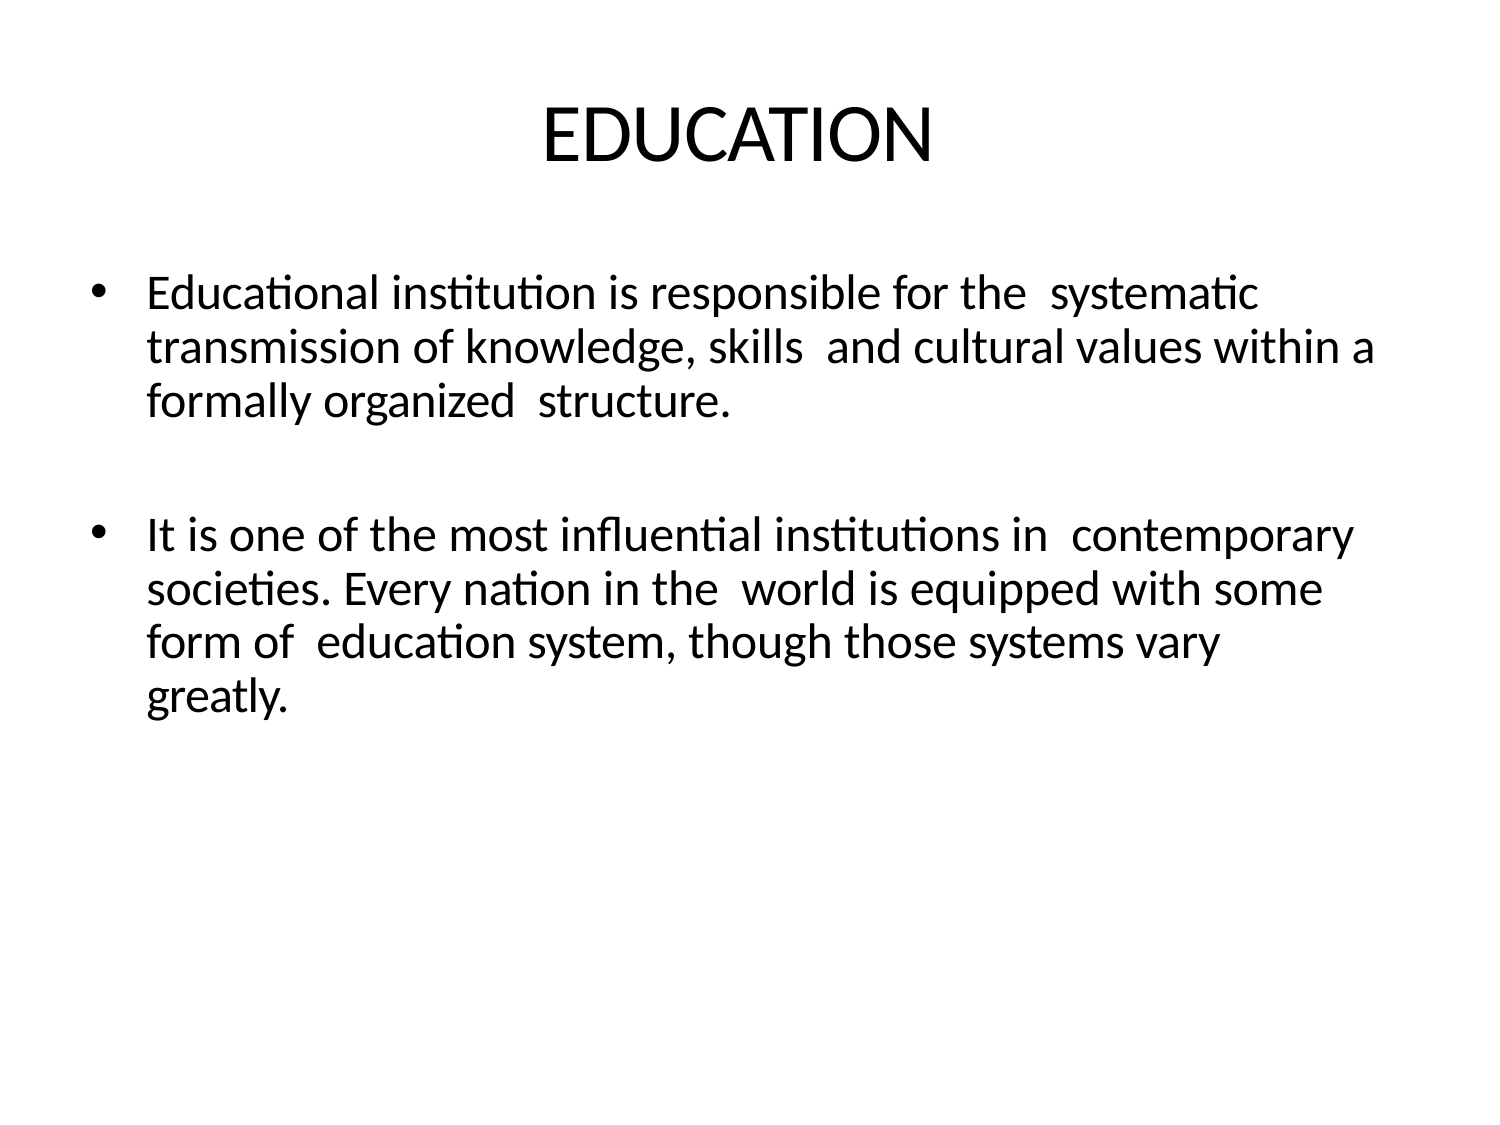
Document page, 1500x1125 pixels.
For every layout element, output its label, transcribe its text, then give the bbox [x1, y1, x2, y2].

text_box Educational institution is responsible for the systematic transmission of knowledge, skills and cultural values within a formally organized structure. It is one of the most influential institutions in contemporary societies. Every nation in the world is equipped with some form of education system, though those systems vary greatly. [87, 256, 1407, 724]
title EDUCATION [137, 76, 1338, 256]
